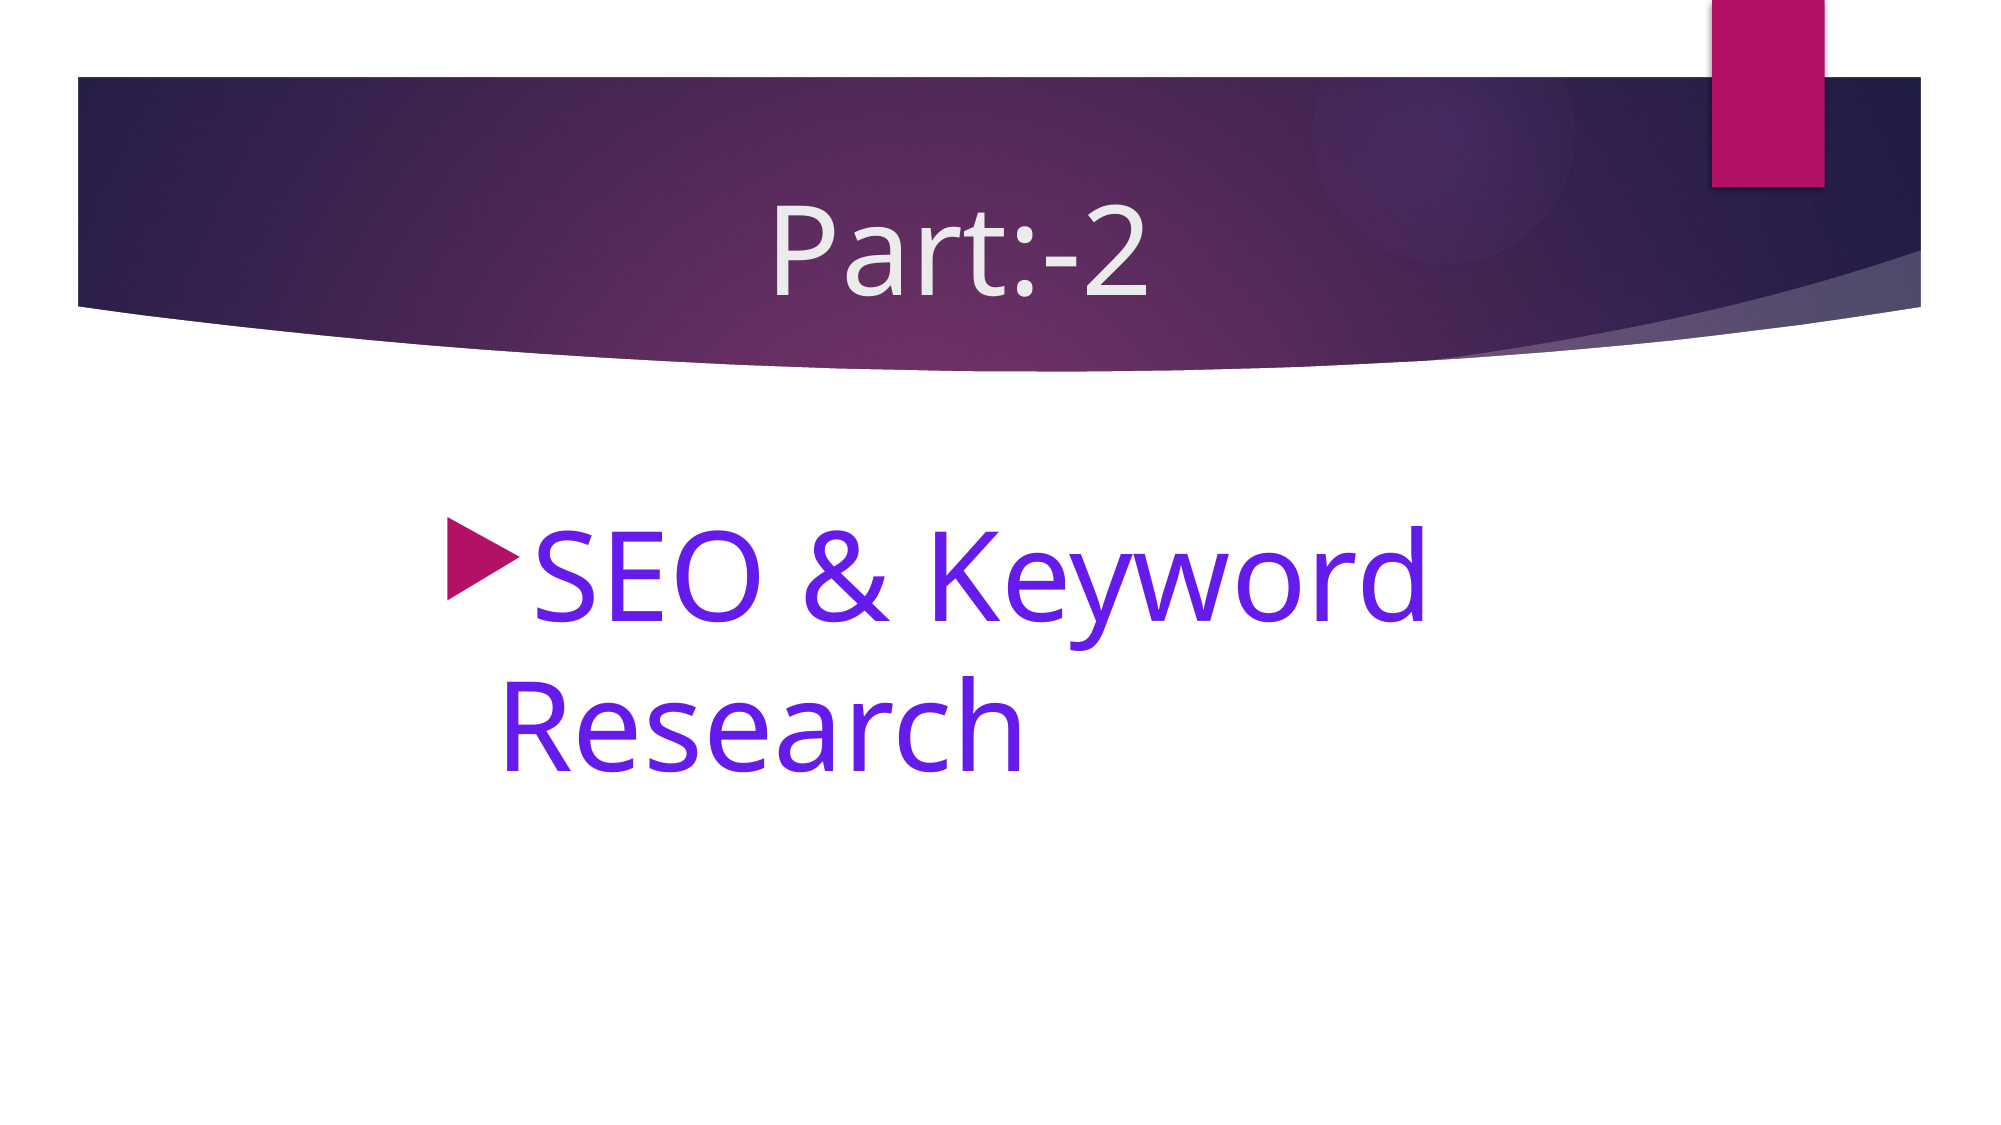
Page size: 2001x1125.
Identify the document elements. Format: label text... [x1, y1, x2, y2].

title Part:-2 [750, 170, 1389, 321]
list SEO & Keyword Research [423, 489, 1872, 1050]
